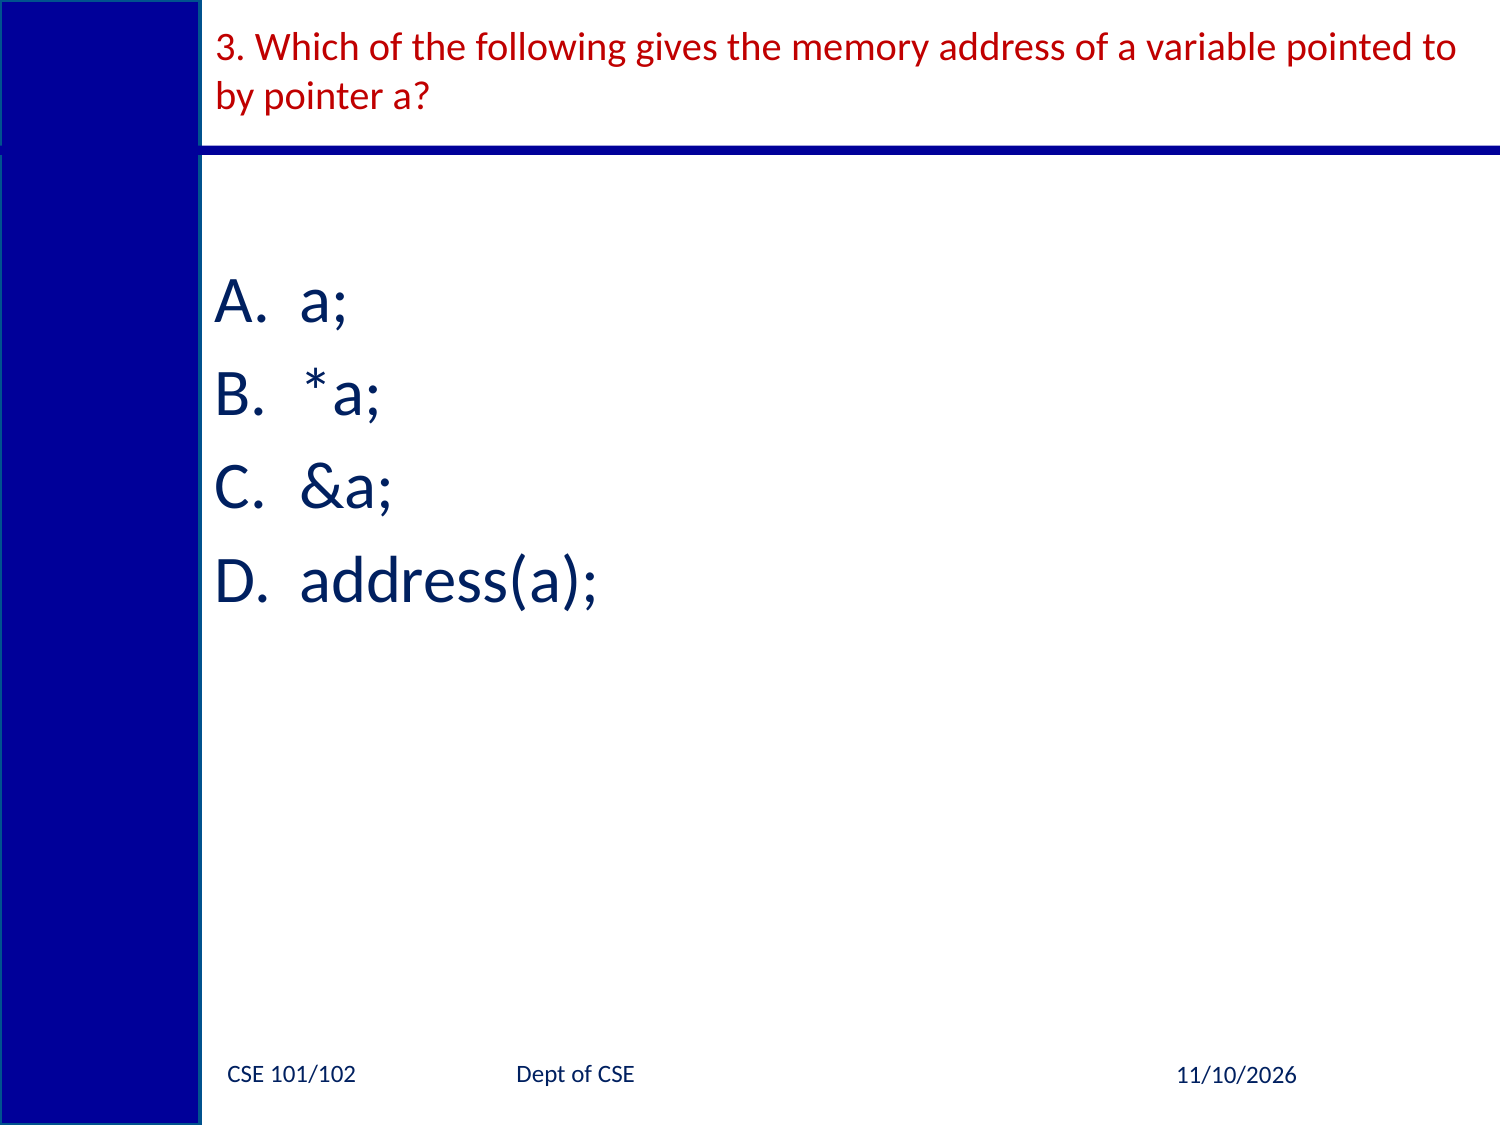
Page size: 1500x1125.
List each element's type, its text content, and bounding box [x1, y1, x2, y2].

title 3. Which of the following gives the memory address of a variable pointed to by pointer a? [200, 12, 1500, 125]
footer CSE 101/102 Dept of CSE [212, 1042, 938, 1103]
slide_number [1050, 1043, 1313, 1104]
list a; *a; &a; address(a); [200, 174, 1425, 1005]
